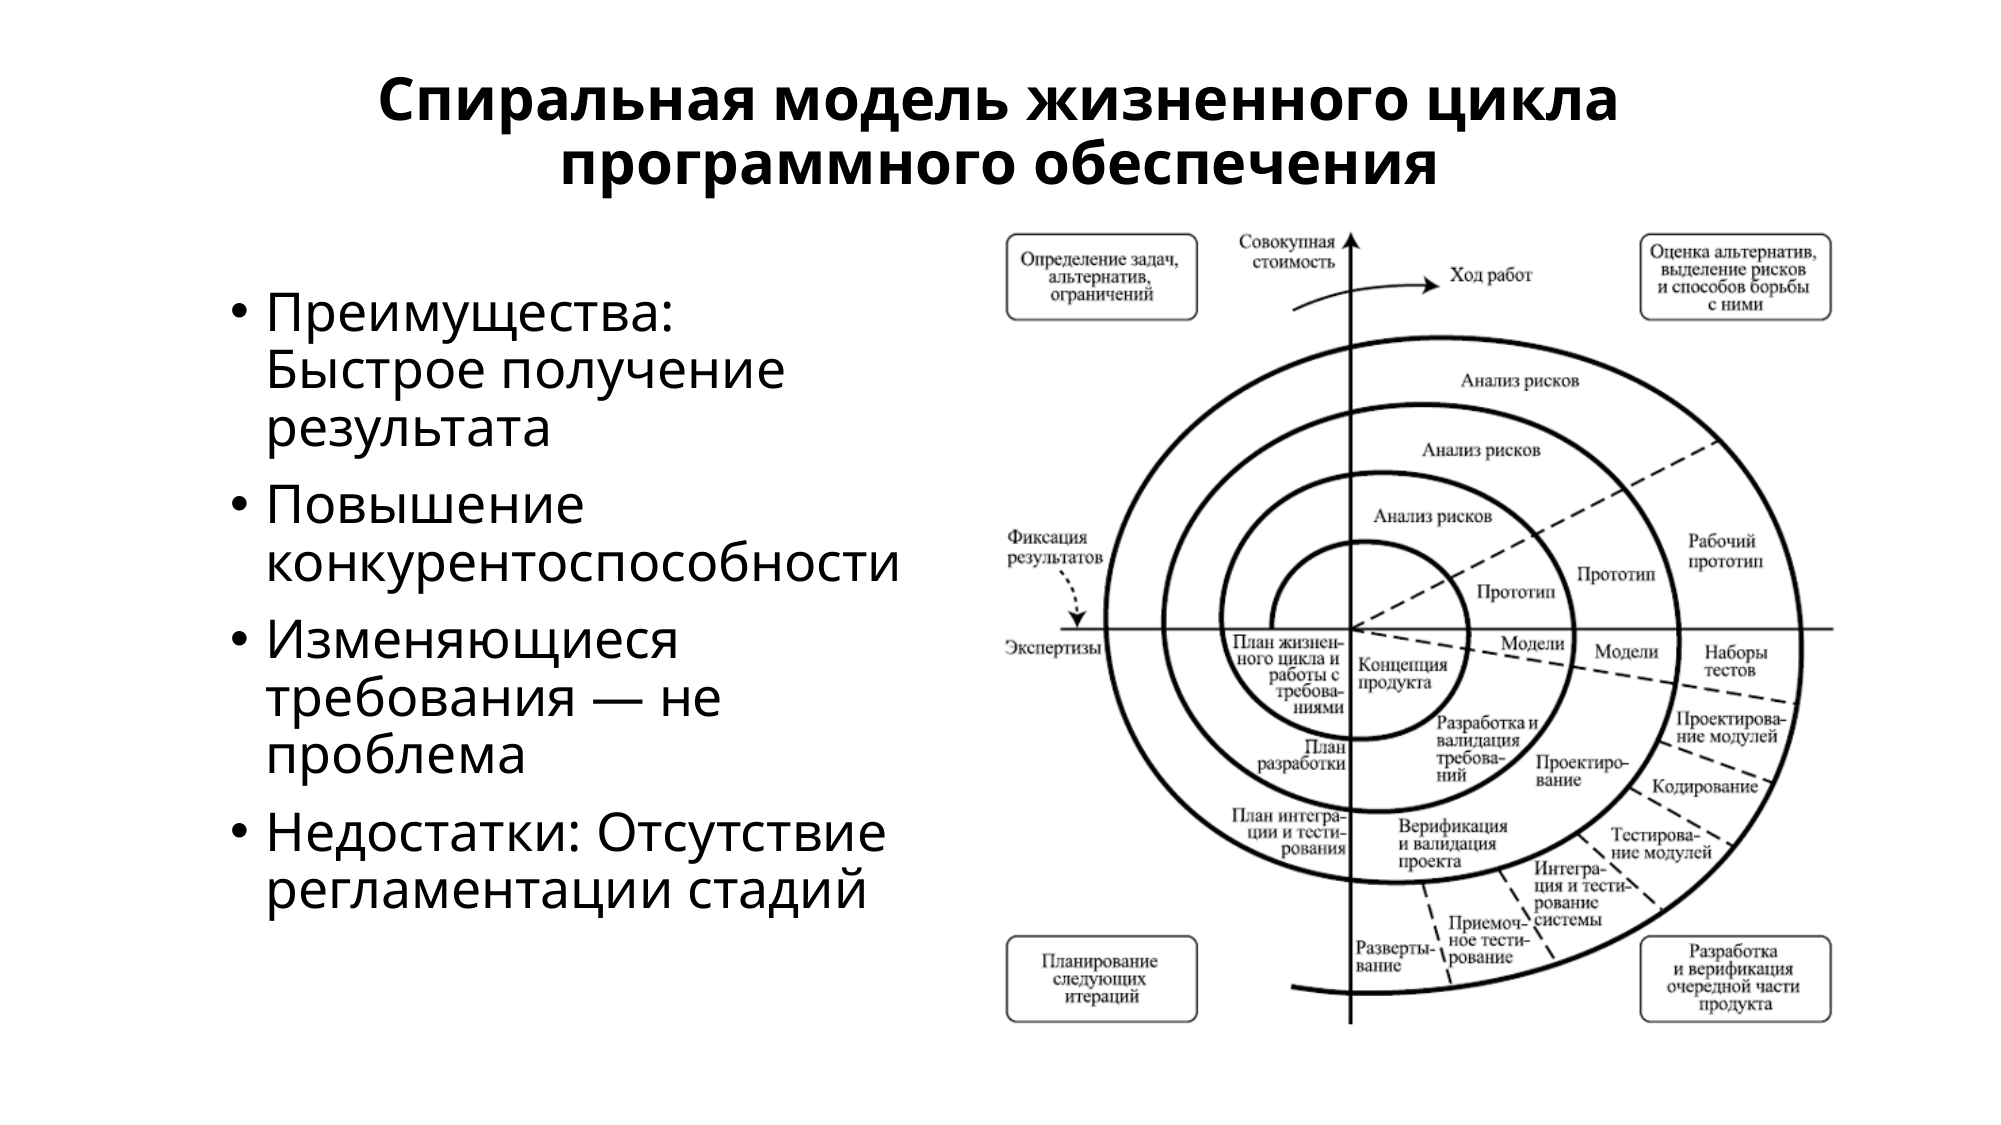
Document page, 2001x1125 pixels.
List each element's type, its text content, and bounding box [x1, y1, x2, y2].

title Спиральная модель жизненного цикла программного обеспечения [137, 59, 1863, 278]
picture [999, 230, 1839, 1042]
list Преимущества: Быстрое получение результата Повышение конкурентоспособности Изменяющиеся требования — не проблема Недостатки: Отсутствие регламентации стадий [215, 277, 922, 1042]
